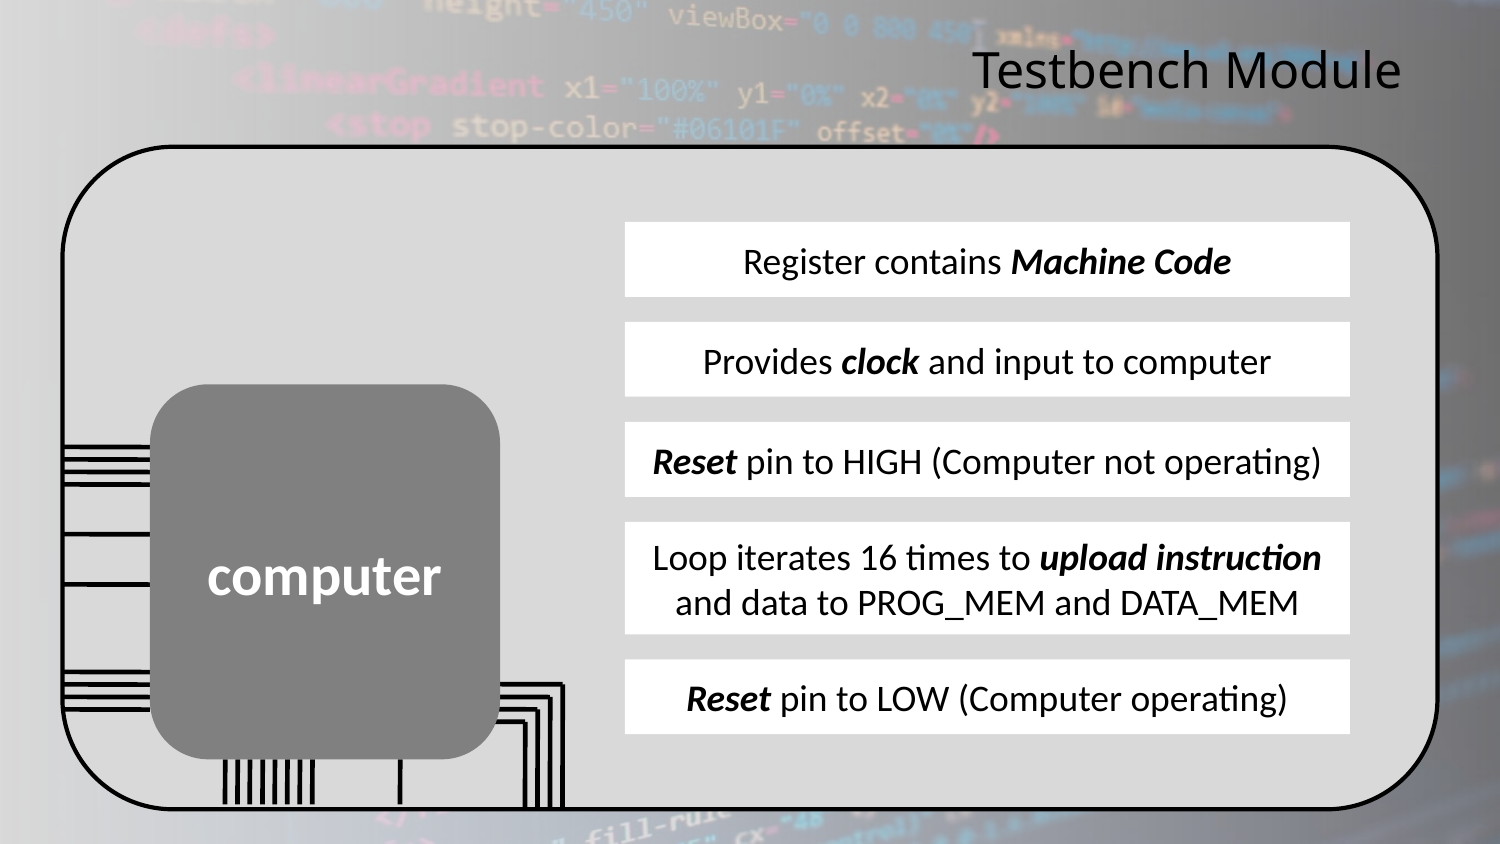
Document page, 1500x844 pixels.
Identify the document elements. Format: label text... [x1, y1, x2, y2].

table_cell D0 [565, 749, 620, 753]
table_cell D0 [565, 760, 587, 766]
table_cell D0 [207, 783, 222, 789]
text_box [0, 0, 1500, 844]
text_box Loop iterates 16 times to upload instruction and data to PROG_MEM and DATA_MEM [623, 520, 1352, 636]
title Testbench Module [875, 0, 1500, 138]
text_box Reset pin to HIGH (Computer not operating) [623, 420, 1352, 499]
table_cell D0 [315, 783, 331, 789]
text_box Register contains Machine Code [623, 220, 1352, 299]
table_cell D0 [493, 754, 522, 758]
table_cell D0 [565, 754, 605, 760]
table_cell D0 [487, 760, 522, 765]
text_box [60, 144, 1440, 812]
text_box computer [147, 382, 503, 762]
text_box Reset pin to LOW (Computer operating) [623, 657, 1352, 736]
table_cell D0 [484, 766, 522, 771]
text_box Provides clock and input to computer [623, 320, 1352, 399]
